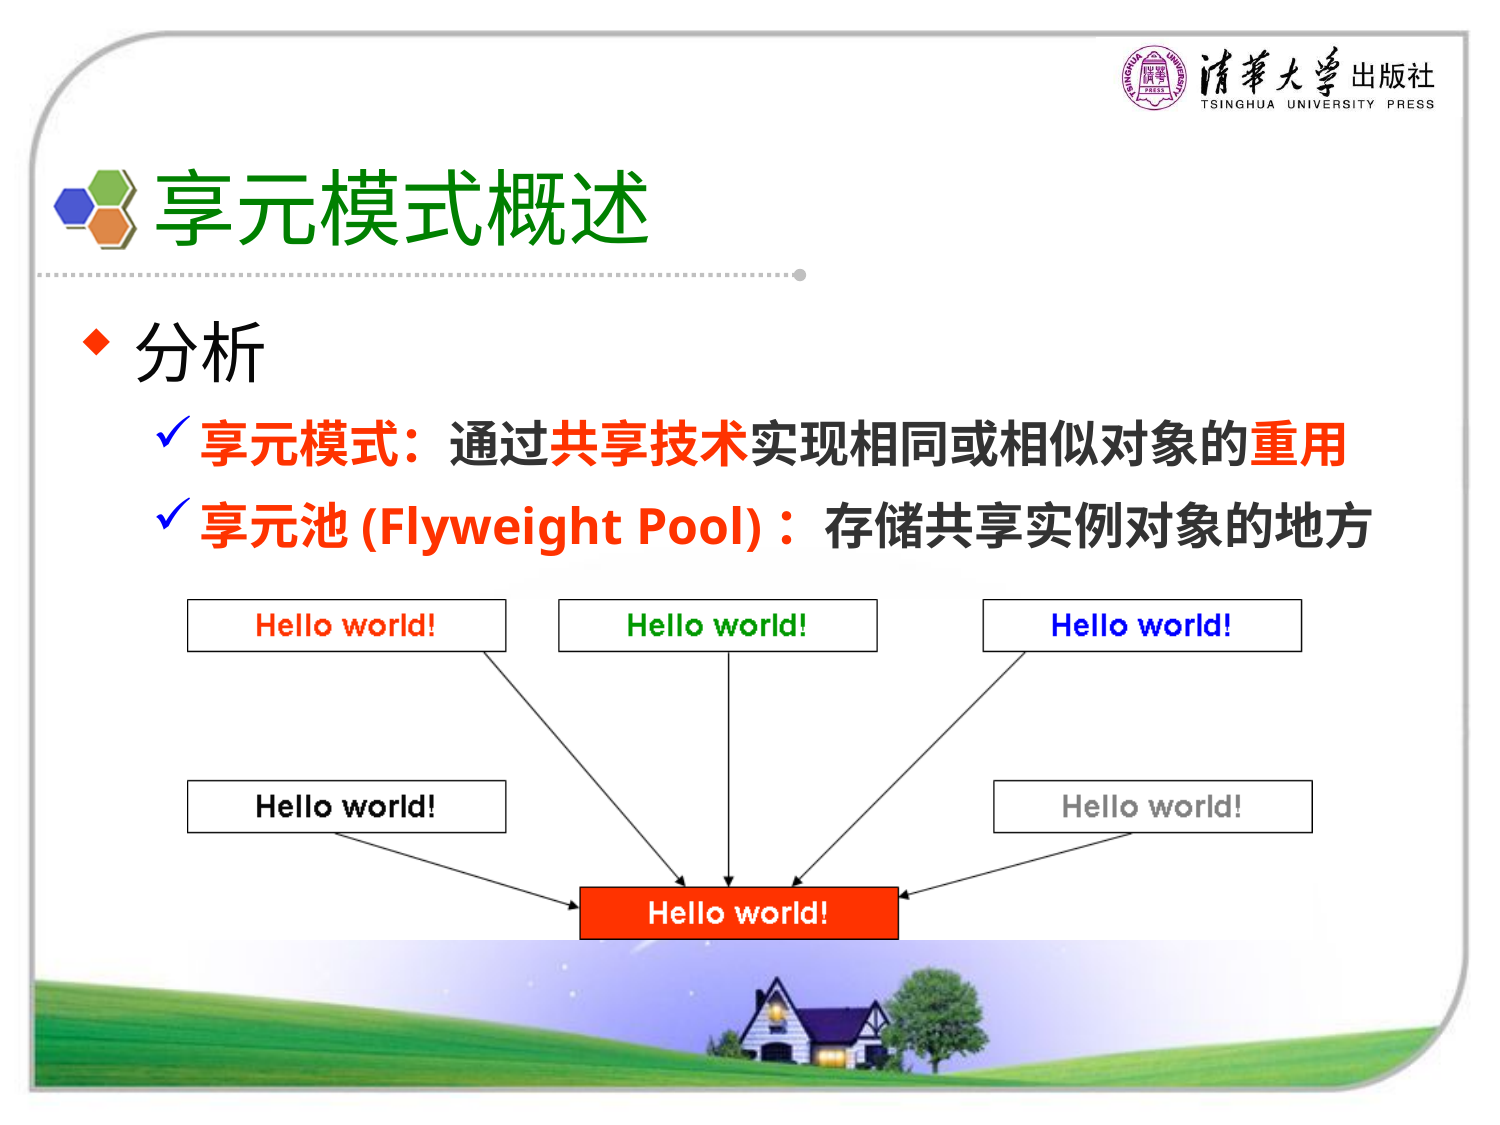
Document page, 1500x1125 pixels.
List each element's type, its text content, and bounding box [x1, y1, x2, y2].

picture [0, 75, 1500, 1125]
list 分析 享元模式：通过共享技术实现相同或相似对象的重用 享元池(Flyweight Pool)：存储共享实例对象的地方 [62, 287, 1413, 963]
title 享元模式概述 [137, 149, 1175, 263]
text_box [0, 0, 1500, 75]
